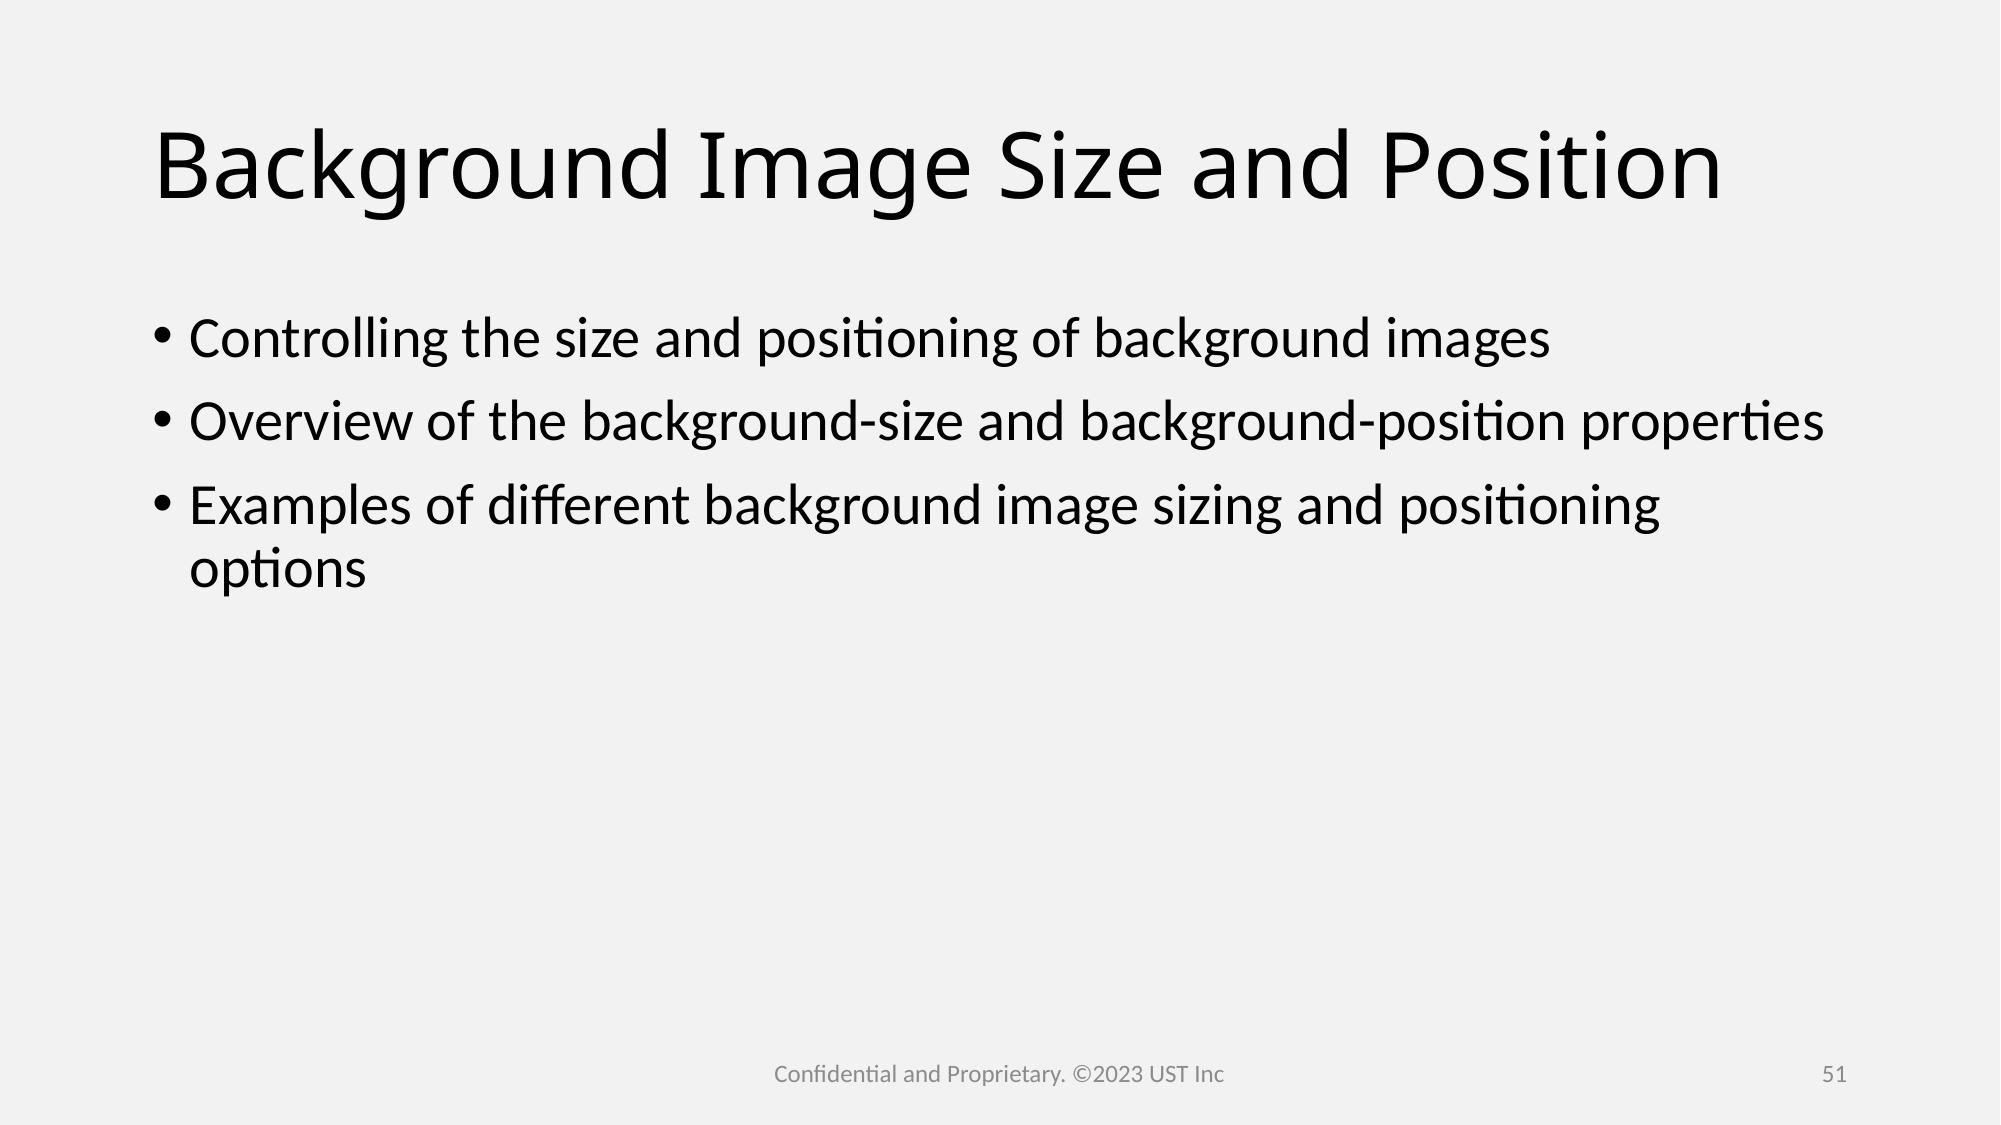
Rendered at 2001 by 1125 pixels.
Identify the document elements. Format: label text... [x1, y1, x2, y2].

footer Confidential and Proprietary. ©2023 UST Inc [662, 1042, 1338, 1103]
list Controlling the size and positioning of background images Overview of the background-size and background-position properties Examples of different background image sizing and positioning options [137, 299, 1863, 1014]
title Background Image Size and Position [137, 59, 1863, 278]
slide_number 51 [1412, 1042, 1863, 1103]
